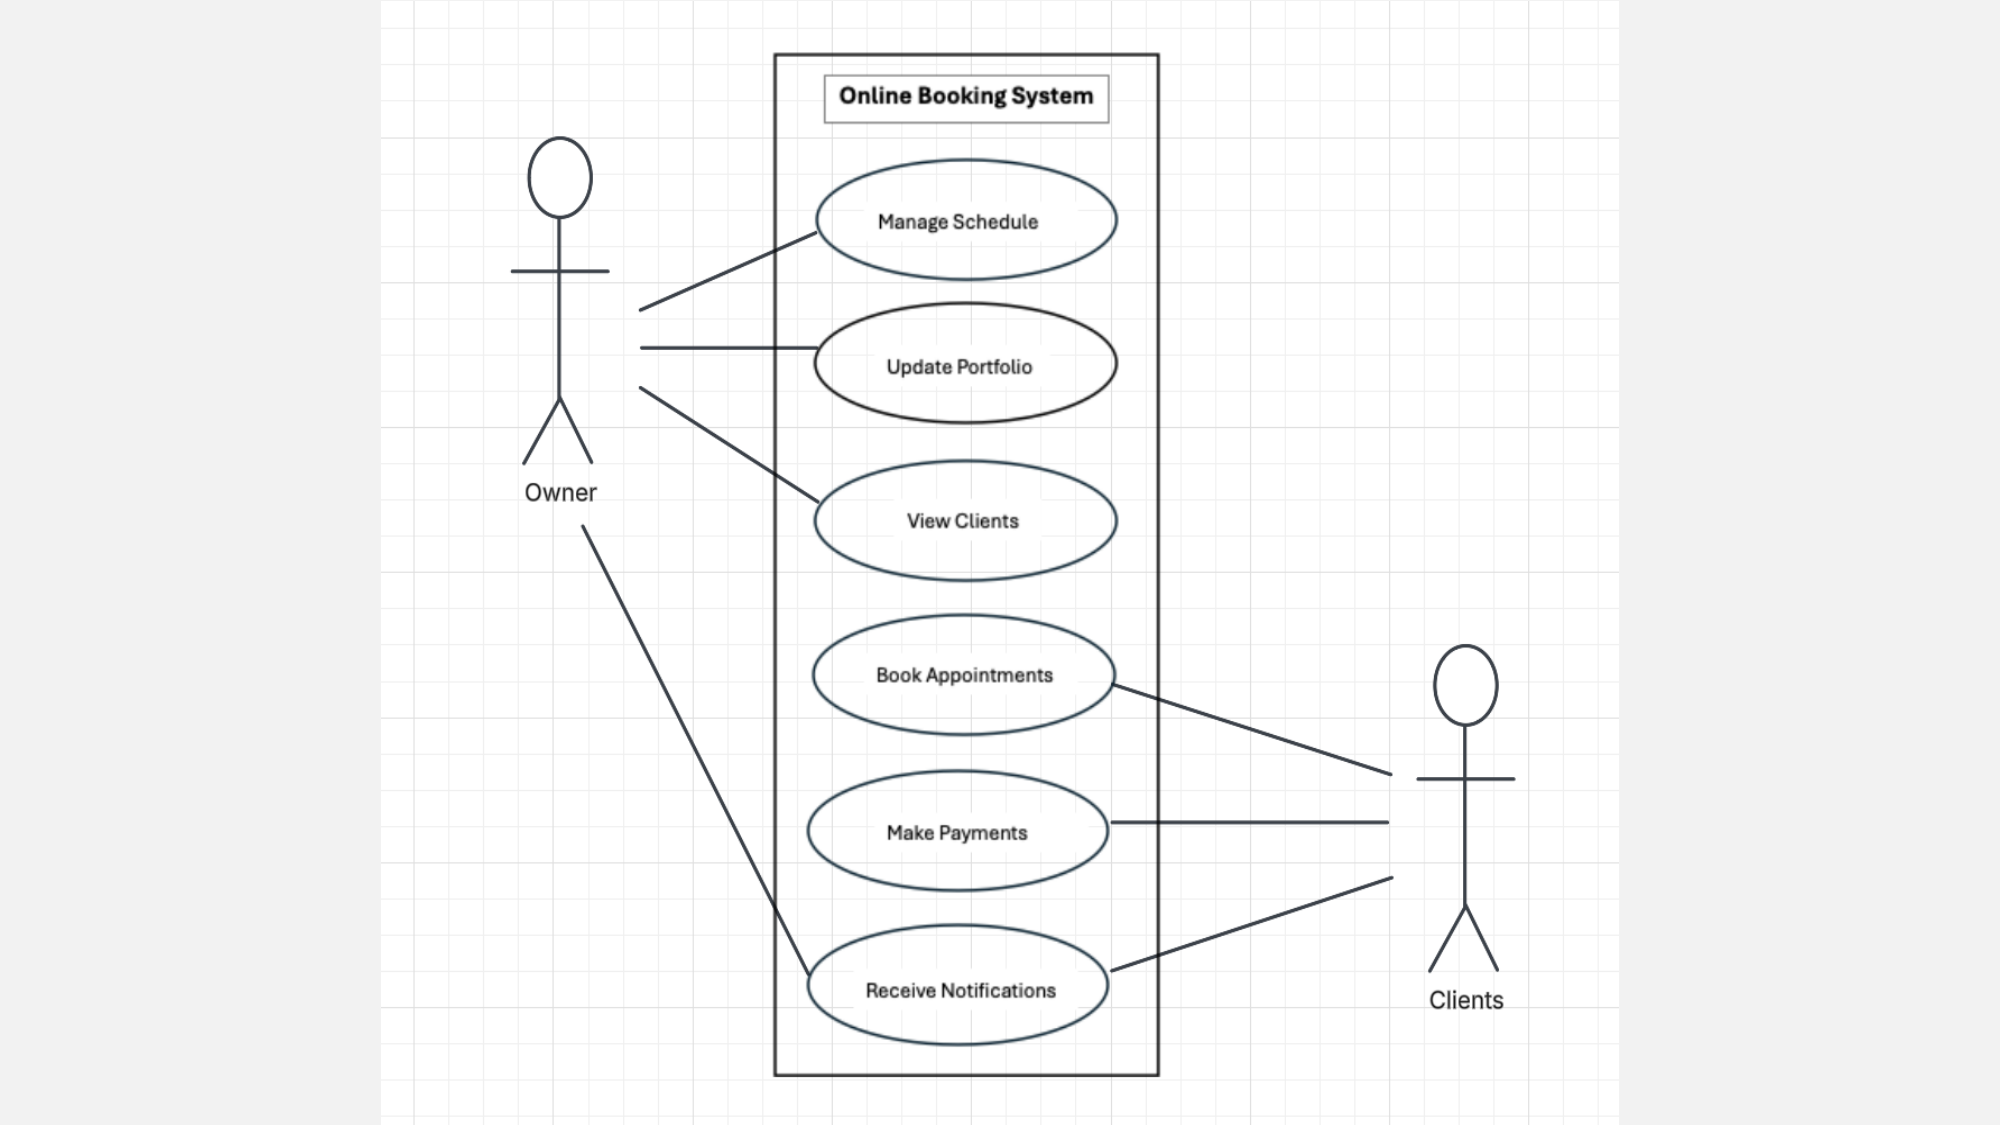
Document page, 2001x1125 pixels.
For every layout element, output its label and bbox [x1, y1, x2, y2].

list [381, 1, 1619, 1125]
